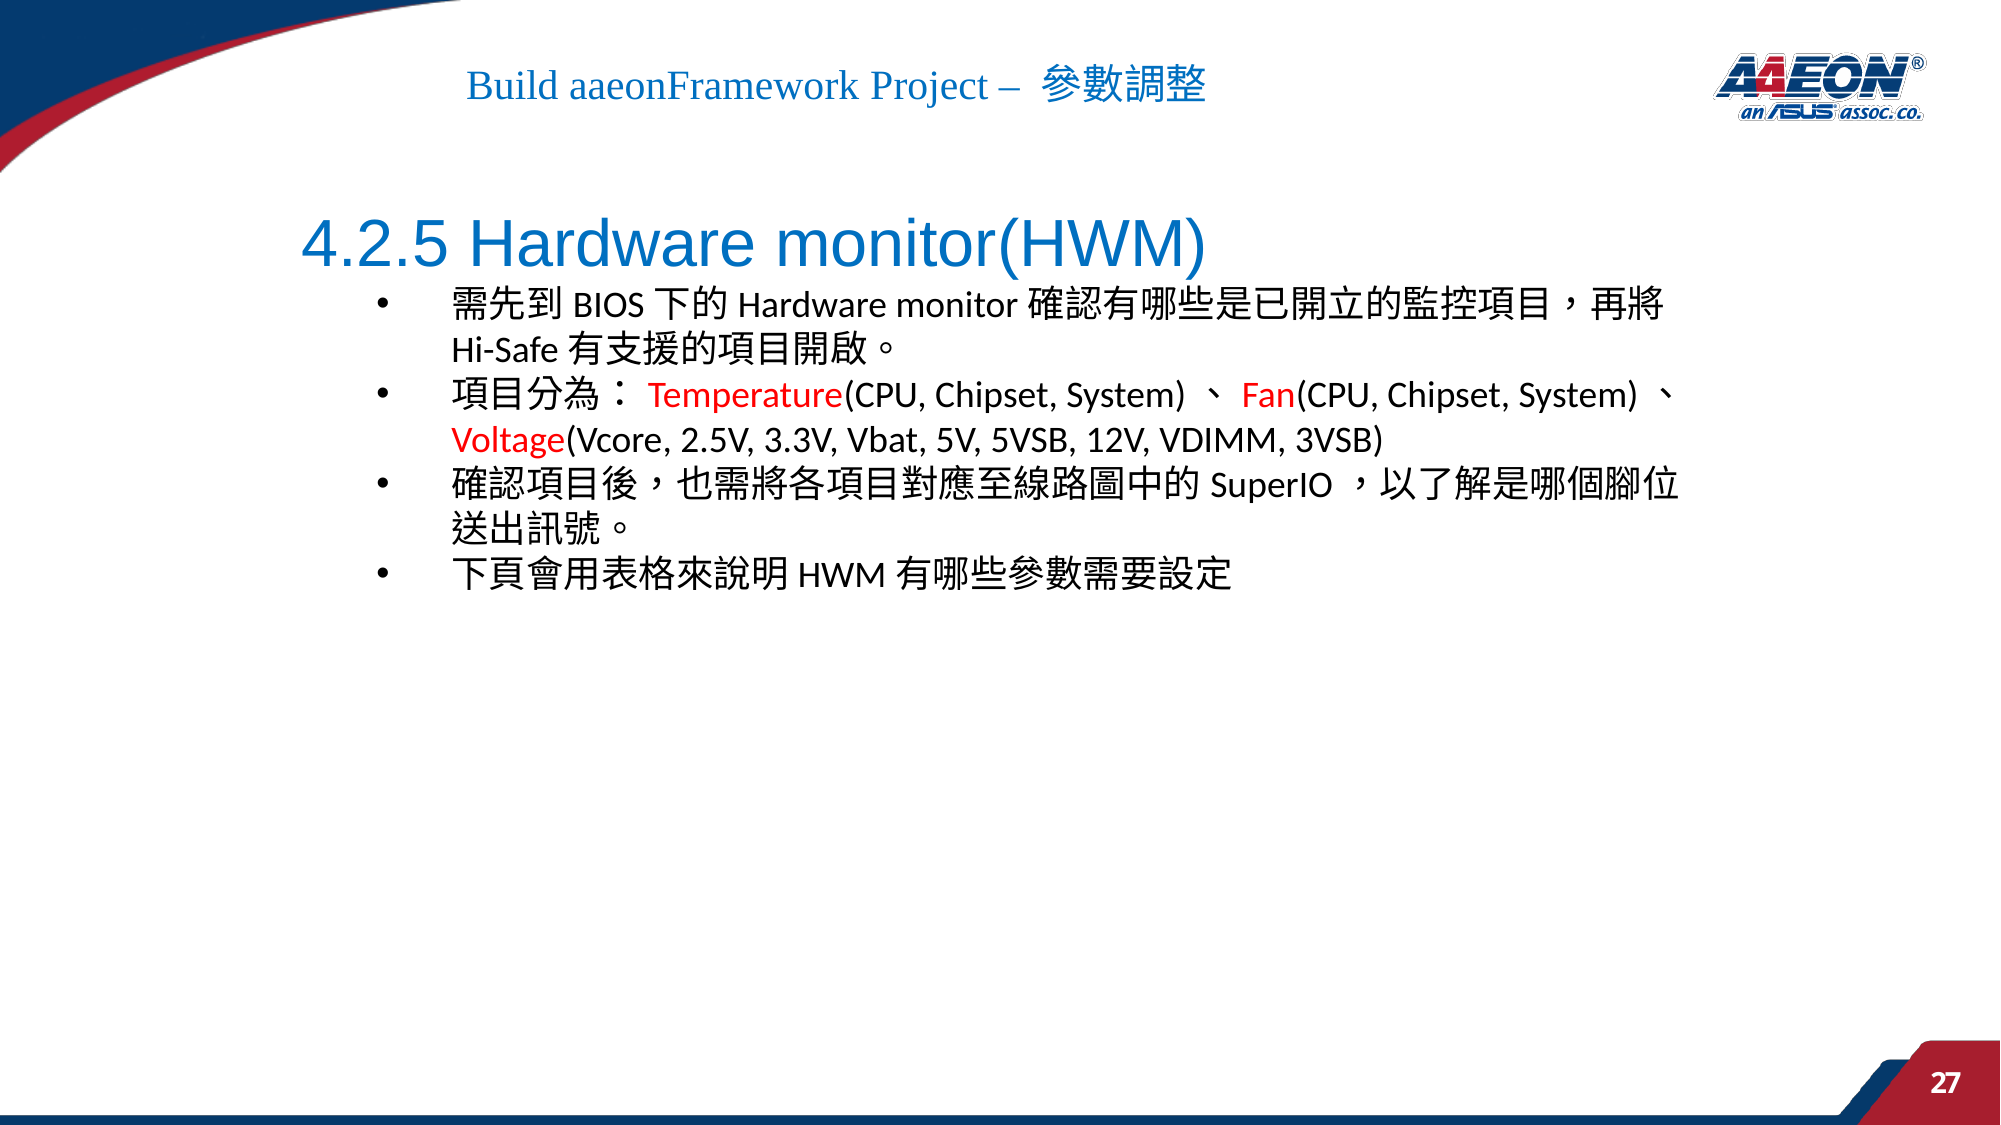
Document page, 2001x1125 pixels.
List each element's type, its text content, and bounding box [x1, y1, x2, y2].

list 4.2.5 Hardware monitor(HWM) 需先到BIOS下的Hardware monitor確認有哪些是已開立的監控項目，再將Hi-Safe有支援的項目開啟。 項目分為：Temperature(CPU, Chipset, System)、Fan(CPU, Chipset, System)、Voltage(Vcore, 2.5V, 3.3V, Vbat, 5V, 5VSB, 12V, VDIMM, 3VSB) 確認項目後，也需將各項目對應至線路圖中的SuperIO，以了解是哪個腳位送出訊號。 下頁會用表格來說明HWM有哪些參數需要設定 [301, 200, 1699, 599]
slide_number 27 [1926, 1074, 1964, 1108]
picture [0, 0, 2000, 1125]
title Build aaeonFramework Project – 參數調整 [466, 58, 1522, 109]
